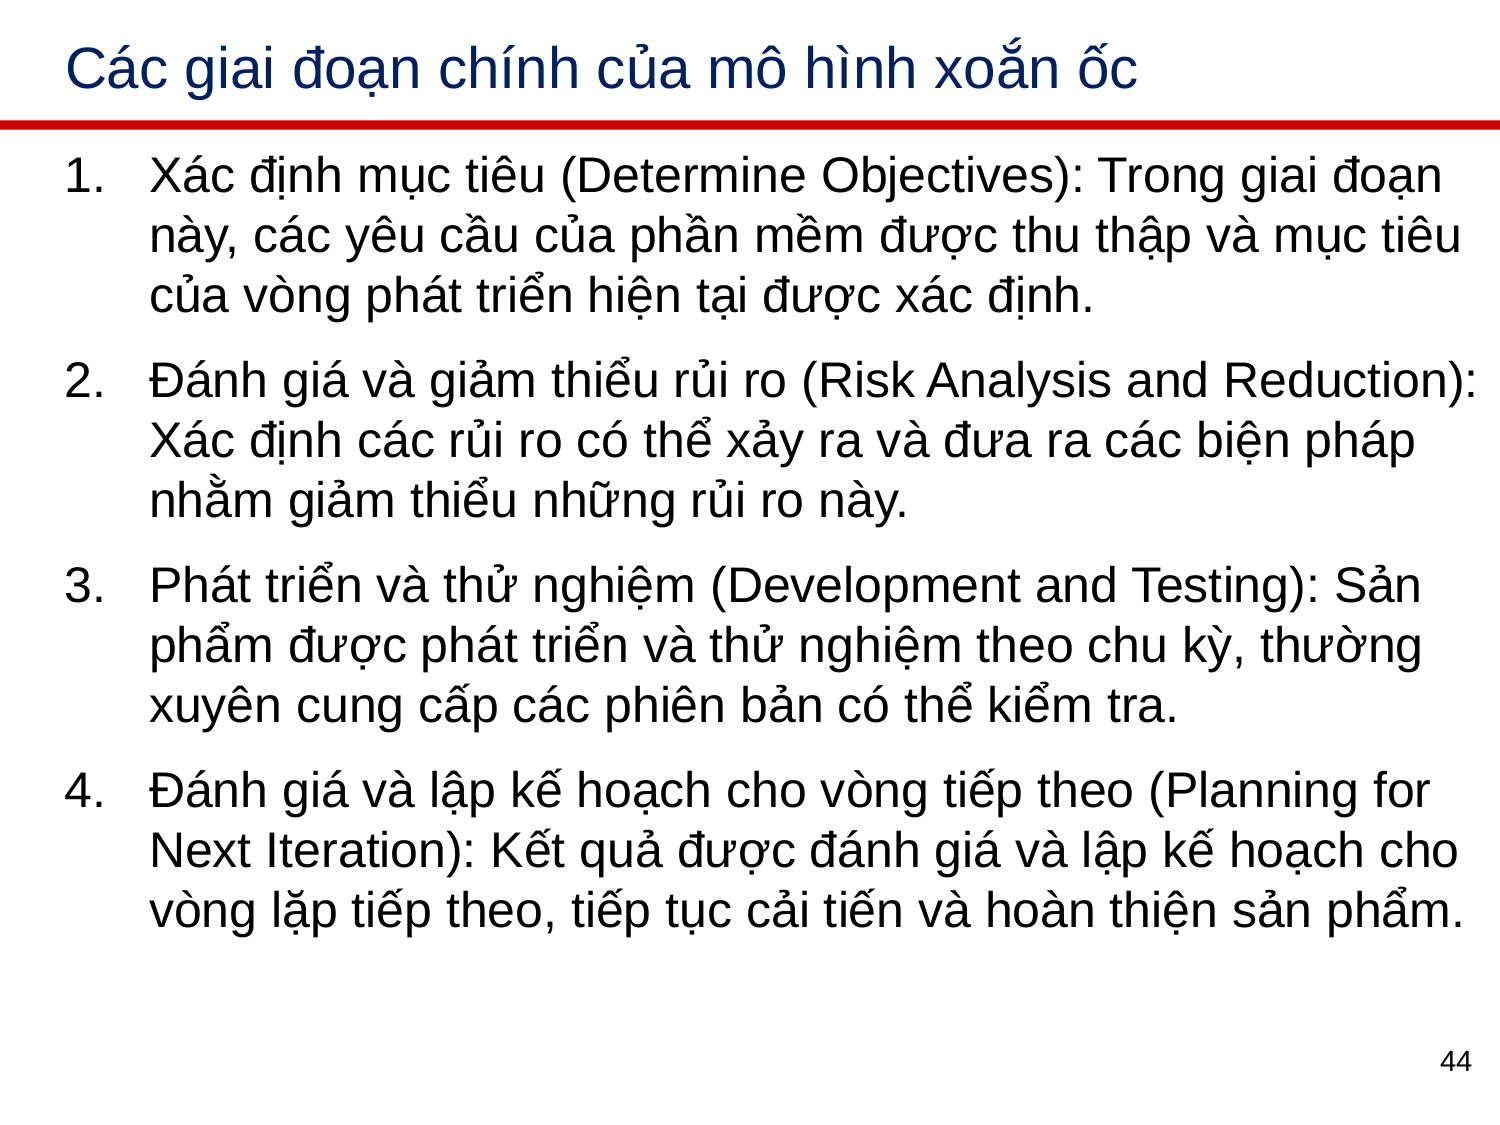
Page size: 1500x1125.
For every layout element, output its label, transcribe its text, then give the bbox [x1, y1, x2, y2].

title Các giai đoạn chính của mô hình xoắn ốc [49, 24, 1401, 106]
text_box Xác định mục tiêu (Determine Objectives): Trong giai đoạn này, các yêu cầu của phần mềm được thu thập và mục tiêu của vòng phát triển hiện tại được xác định. Đánh giá và giảm thiểu rủi ro (Risk Analysis and Reduction): Xác định các rủi ro có thể xảy ra và đưa ra các biện pháp nhằm giảm thiểu những rủi ro này. Phát triển và thử nghiệm (Development and Testing): Sản phẩm được phát triển và thử nghiệm theo chu kỳ, thường xuyên cung cấp các phiên bản có thể kiểm tra. Đánh giá và lập kế hoạch cho vòng tiếp theo (Planning for Next Iteration): Kết quả được đánh giá và lập kế hoạch cho vòng lặp tiếp theo, tiếp tục cải tiến và hoàn thiện sản phẩm. [50, 135, 1500, 946]
slide_number 44 [1287, 1034, 1488, 1113]
